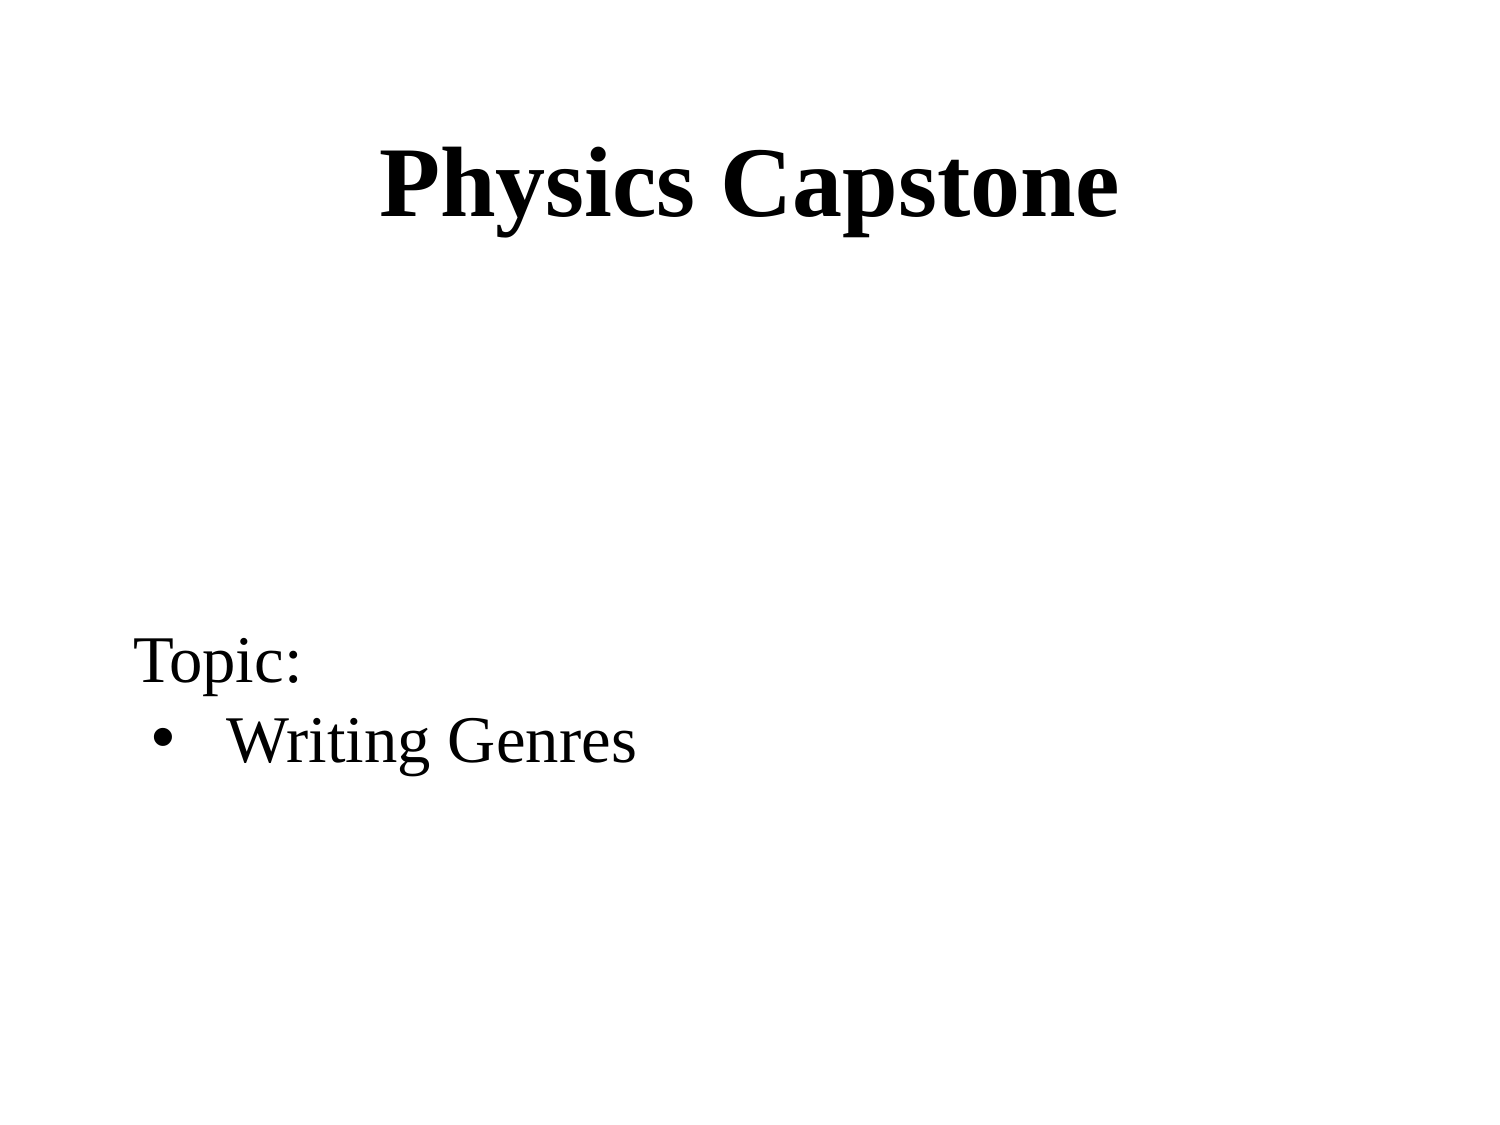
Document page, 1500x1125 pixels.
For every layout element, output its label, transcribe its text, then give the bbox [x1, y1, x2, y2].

text_box Topic: Writing Genres [118, 608, 1339, 784]
text_box Physics Capstone [364, 108, 1136, 244]
